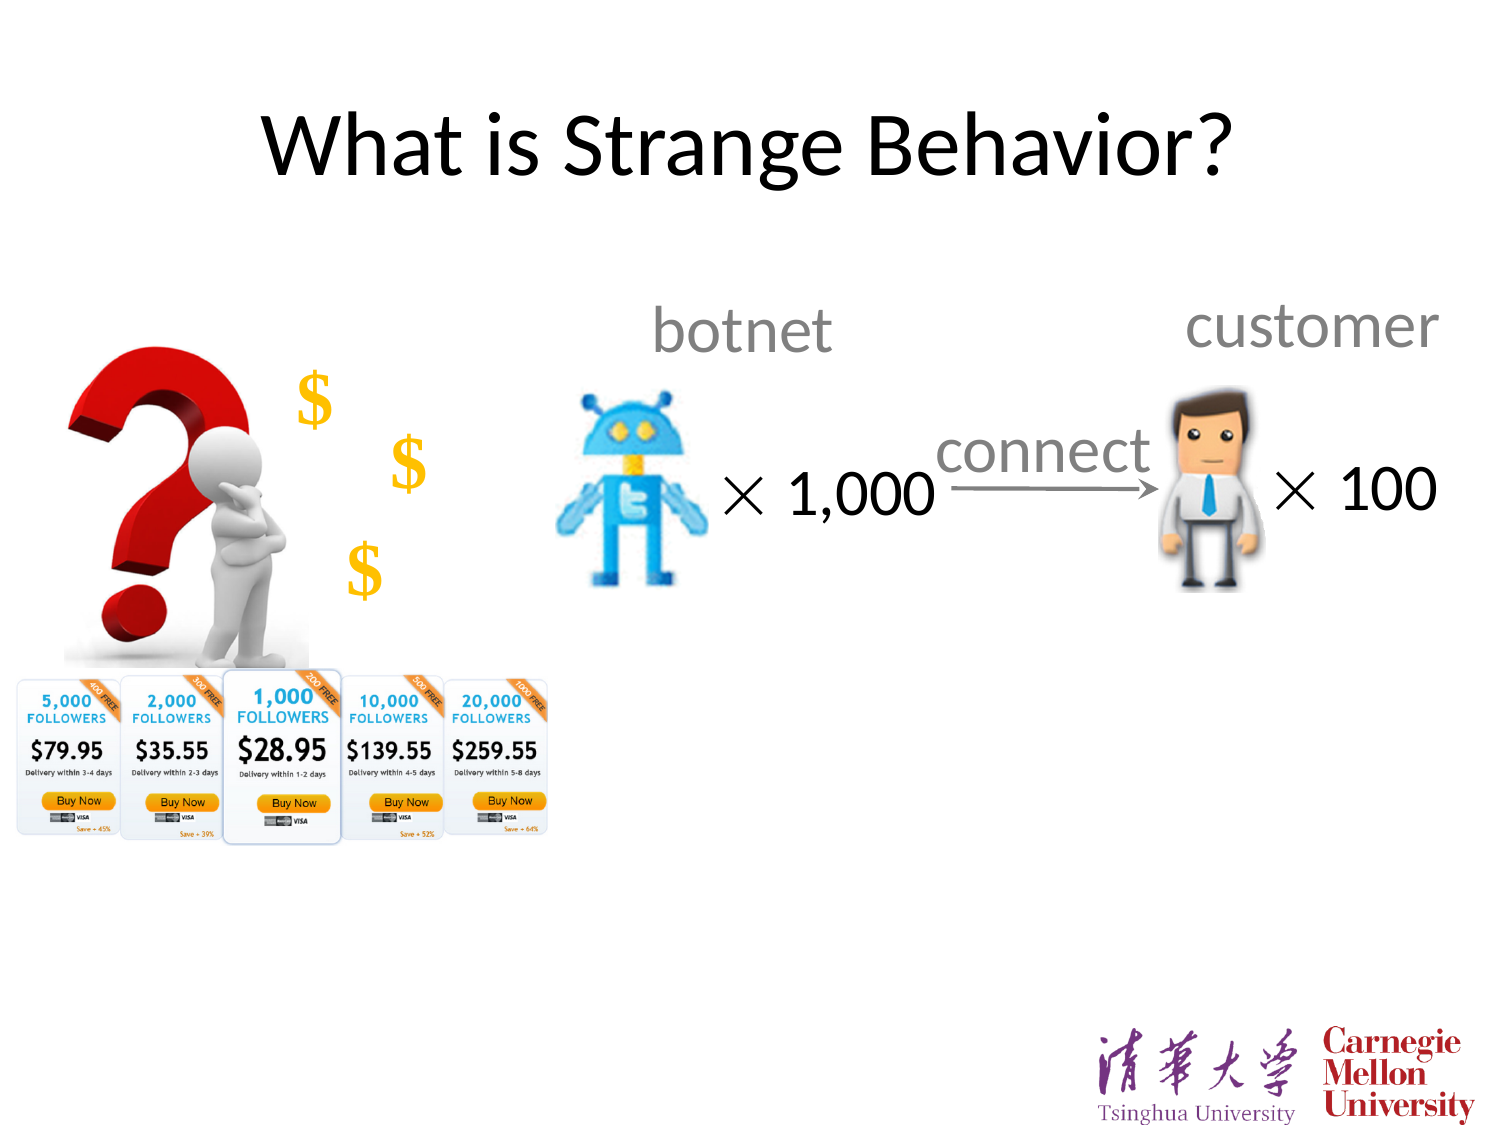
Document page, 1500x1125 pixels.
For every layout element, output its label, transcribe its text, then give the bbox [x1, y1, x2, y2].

text_box  1,000 [715, 440, 952, 536]
picture [1323, 1026, 1476, 1125]
text_box $ [282, 342, 350, 447]
text_box $ [331, 513, 399, 619]
picture [1096, 1026, 1299, 1125]
picture [15, 345, 549, 847]
text_box $ [375, 406, 443, 512]
title What is Strange Behavior? [75, 45, 1425, 233]
text_box customer [1170, 273, 1456, 369]
text_box botnet [636, 278, 850, 374]
text_box connect [920, 398, 1153, 493]
picture [1158, 385, 1266, 593]
text_box  100 [1271, 436, 1453, 531]
picture [555, 385, 710, 593]
